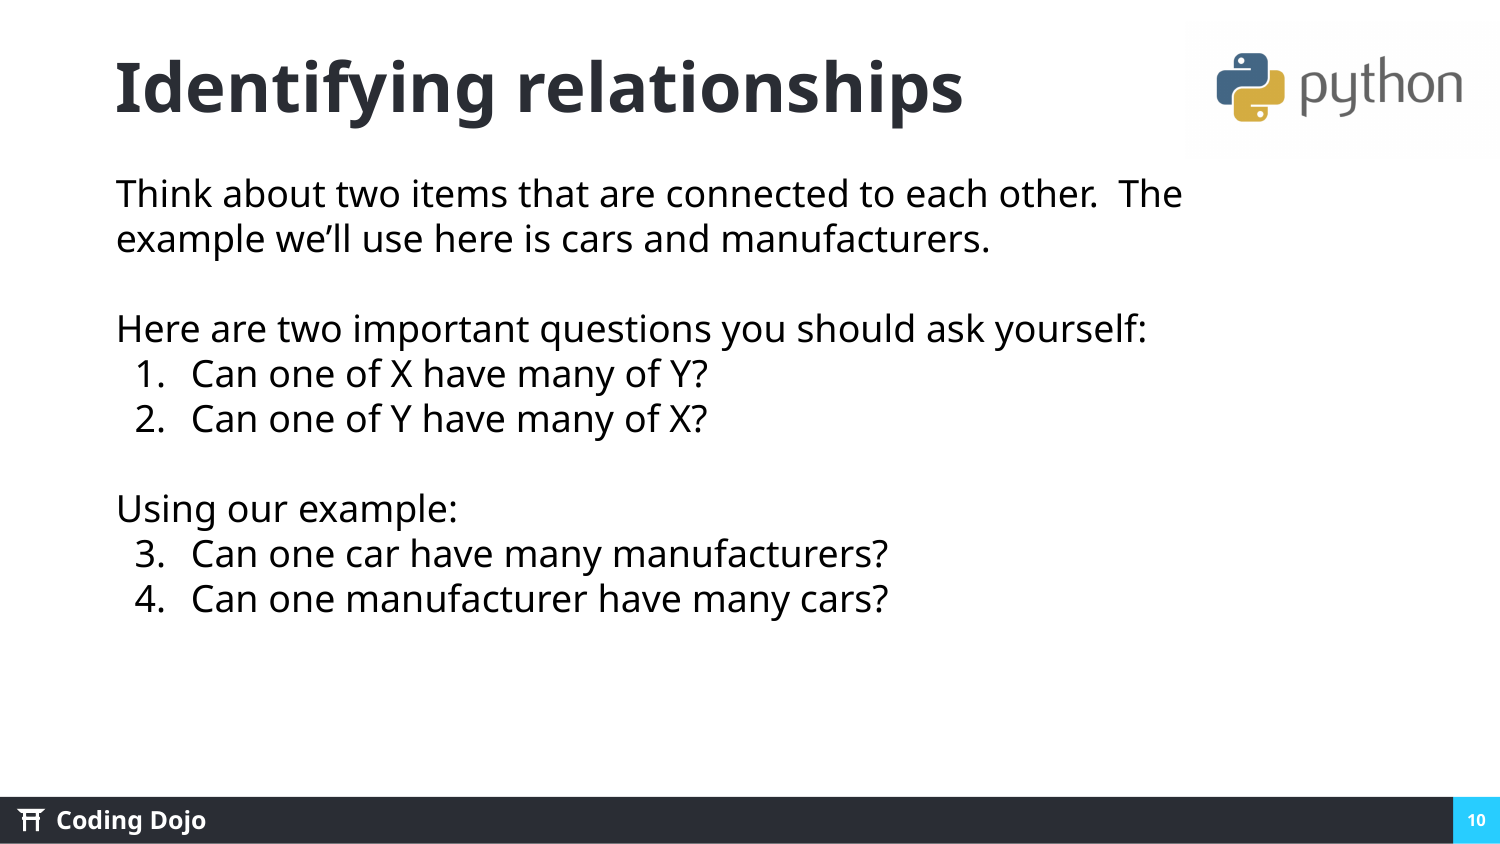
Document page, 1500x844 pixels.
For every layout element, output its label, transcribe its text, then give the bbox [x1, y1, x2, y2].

title Identifying relationships [104, 37, 1179, 143]
picture [1185, 21, 1500, 159]
picture [15, 804, 47, 836]
list Think about two items that are connected to each other. The example we’ll use here is cars and manufacturers. Here are two important questions you should ask yourself: Can one of X have many of Y? Can one of Y have many of X? Using our example: Can one car have many manufacturers? Can one manufacturer have many cars? [104, 158, 1311, 797]
